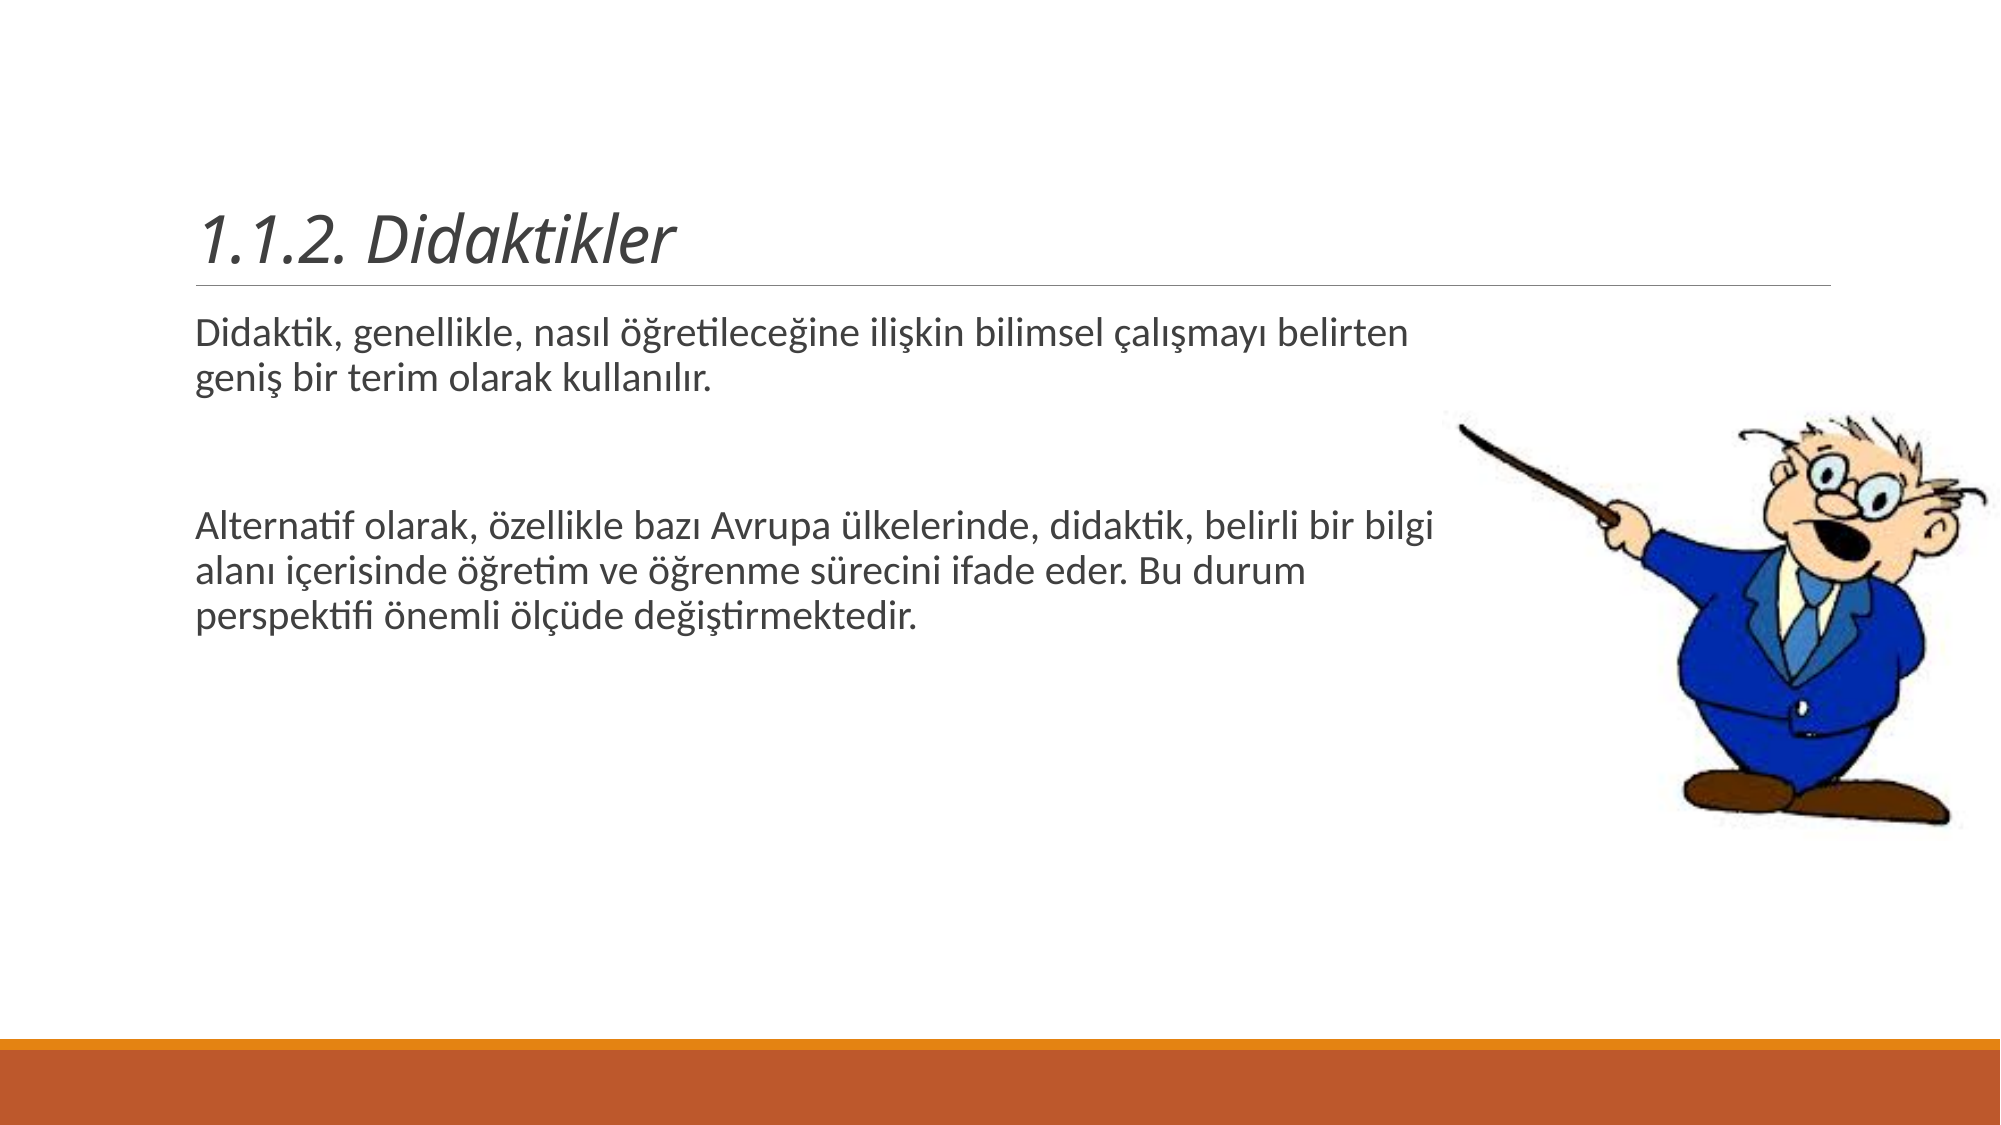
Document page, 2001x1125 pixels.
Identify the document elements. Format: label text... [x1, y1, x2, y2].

list Didaktik, genellikle, nasıl öğretileceğine ilişkin bilimsel çalışmayı belirten geniş bir terim olarak kullanılır. Alternatif olarak, özellikle bazı Avrupa ülkelerinde, didaktik, belirli bir bilgi alanı içerisinde öğretim ve öğrenme sürecini ifade eder. Bu durum perspektifi önemli ölçüde değiştirmektedir. [180, 302, 1459, 963]
title 1.1.2. Didaktikler [180, 47, 1830, 285]
picture [1441, 375, 2000, 841]
